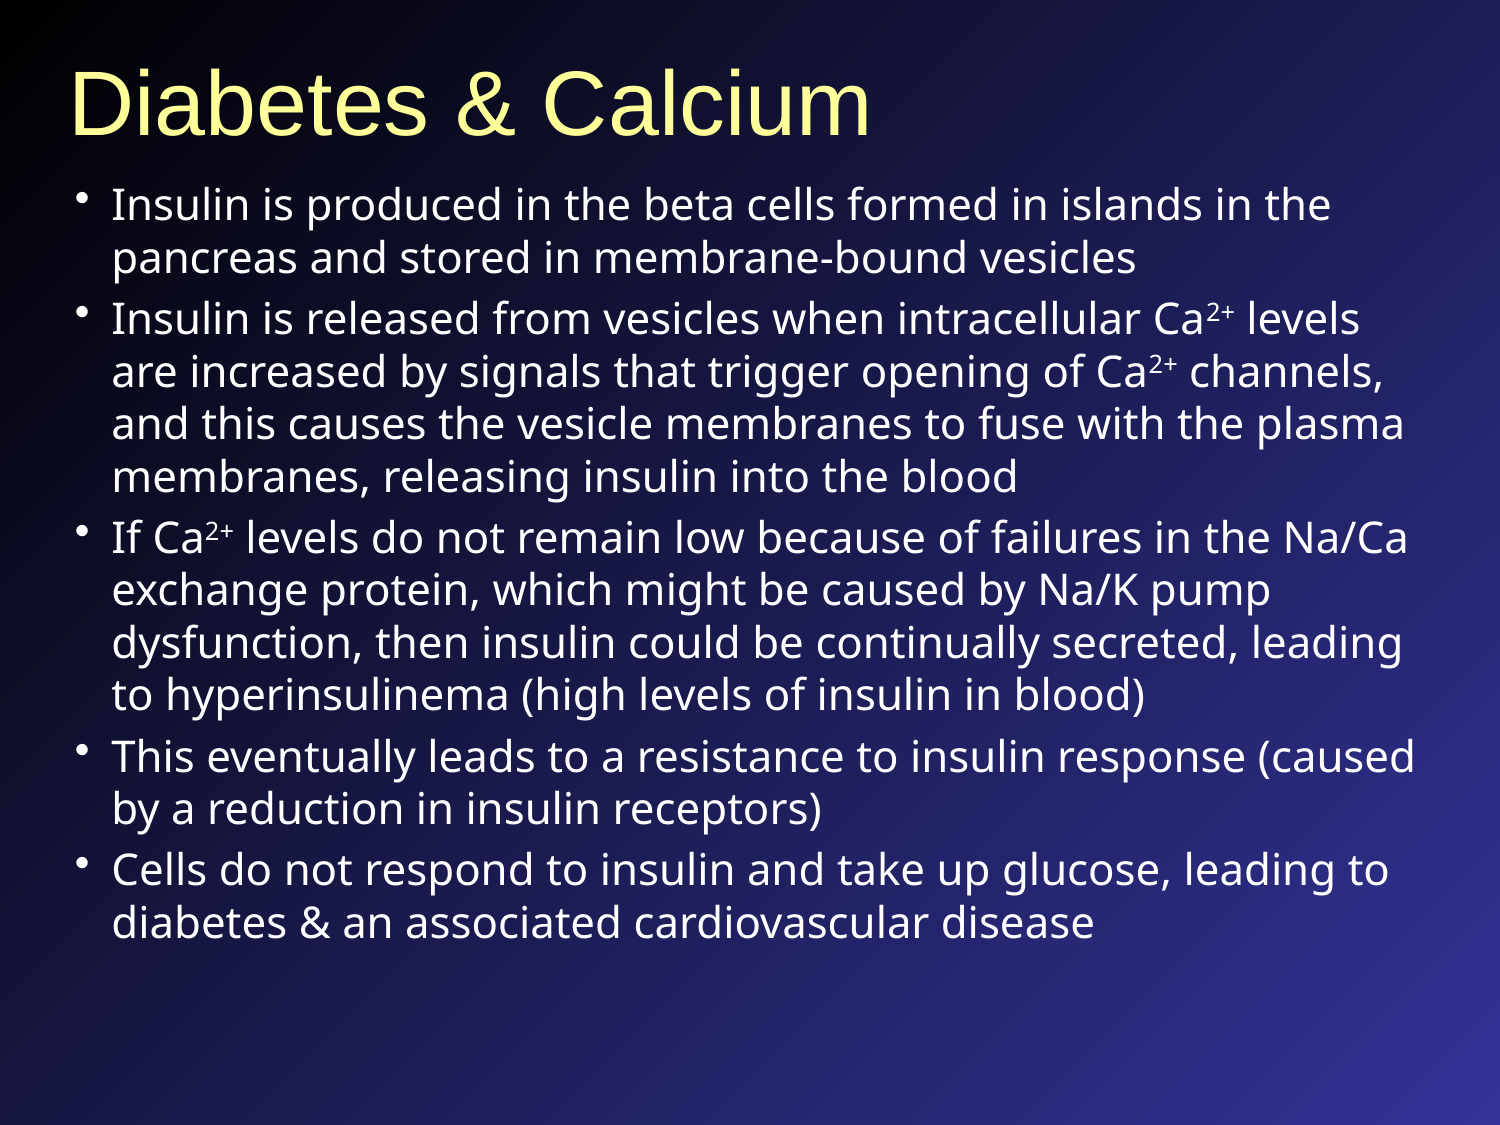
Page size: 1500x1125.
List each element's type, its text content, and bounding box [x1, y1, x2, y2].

title Diabetes & Calcium [52, 35, 1433, 163]
list Insulin is produced in the beta cells formed in islands in the pancreas and stored in membrane-bound vesicles Insulin is released from vesicles when intracellular Ca2+ levels are increased by signals that trigger opening of Ca2+ channels, and this causes the vesicle membranes to fuse with the plasma membranes, releasing insulin into the blood If Ca2+ levels do not remain low because of failures in the Na/Ca exchange protein, which might be caused by Na/K pump dysfunction, then insulin could be continually secreted, leading to hyperinsulinema (high levels of insulin in blood) This eventually leads to a resistance to insulin response (caused by a reduction in insulin receptors) Cells do not respond to insulin and take up glucose, leading to diabetes & an associated cardiovascular disease [59, 169, 1437, 1006]
